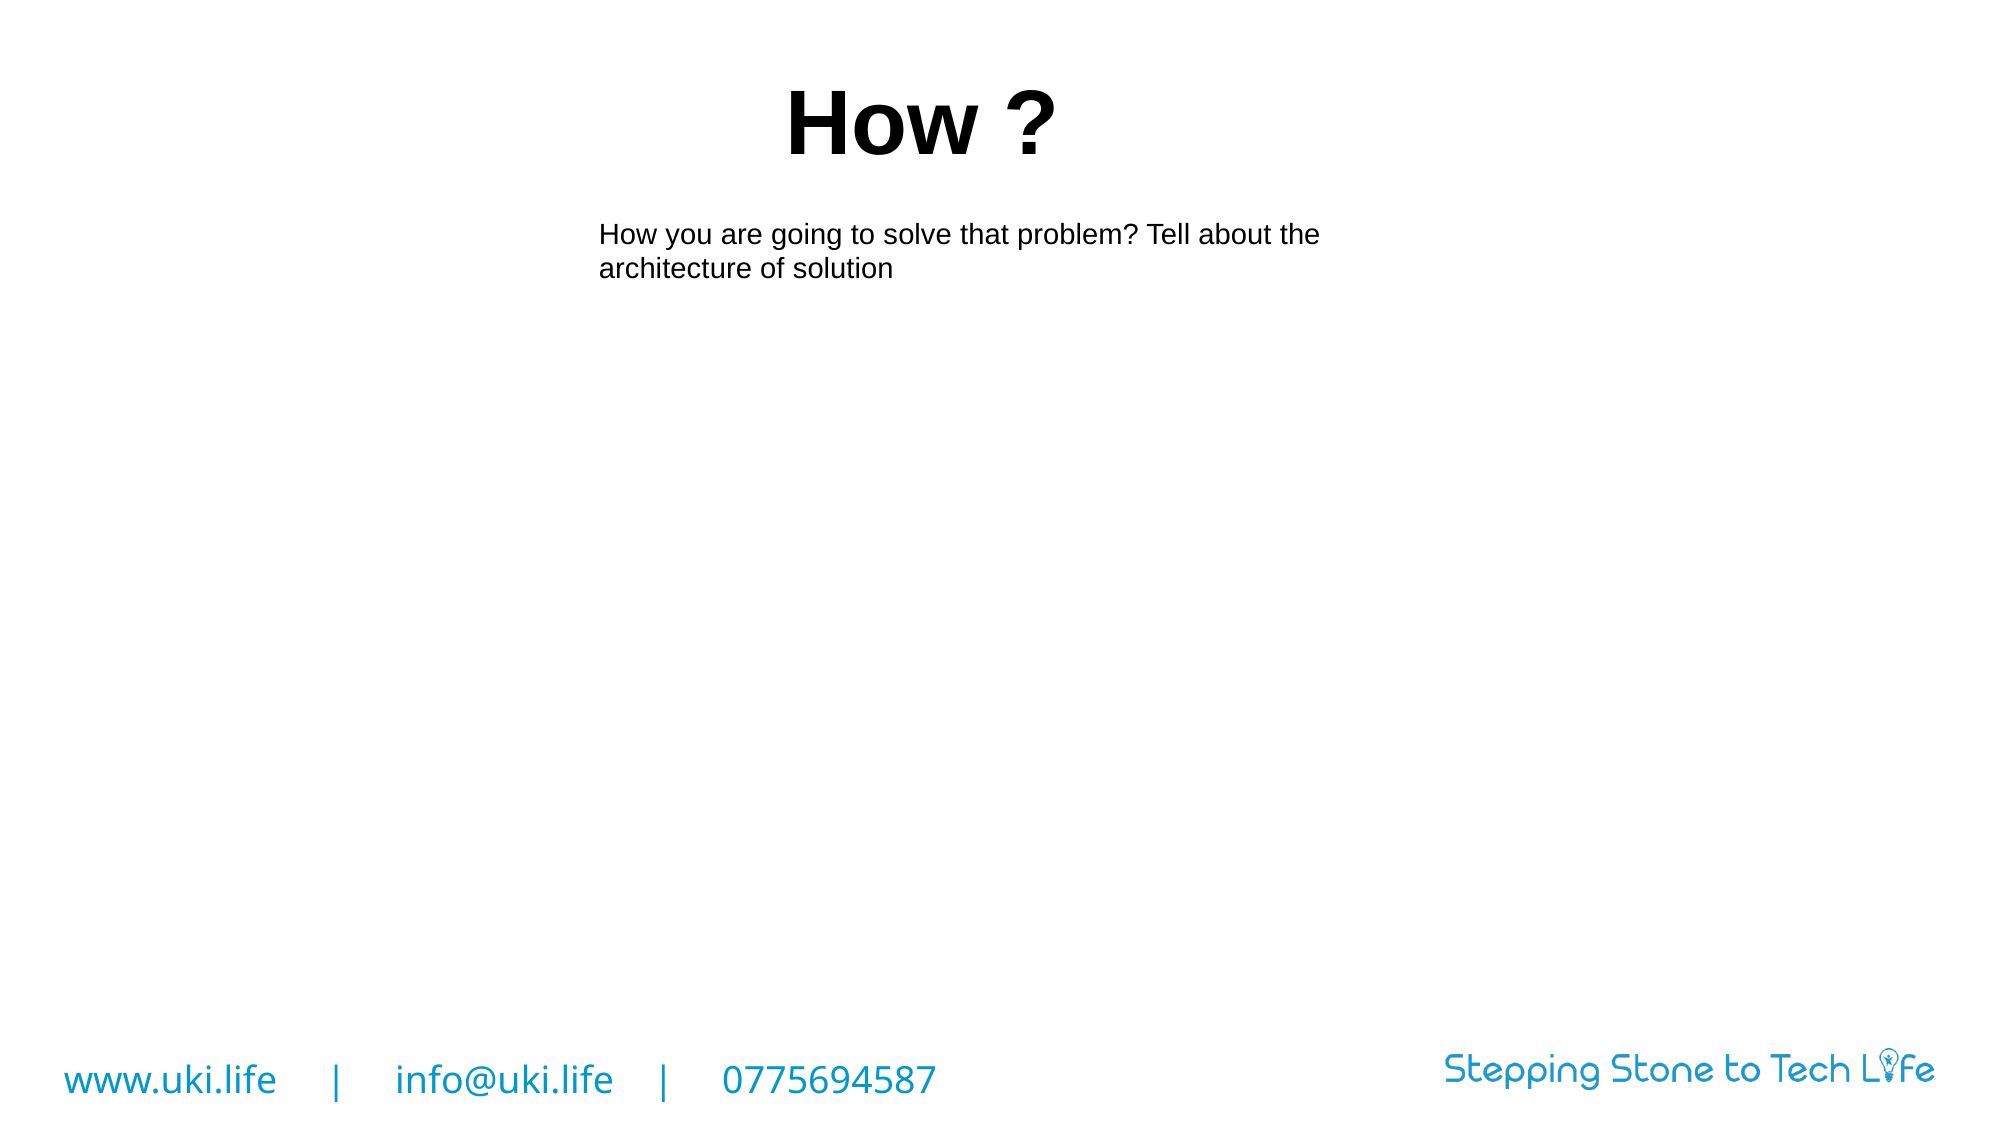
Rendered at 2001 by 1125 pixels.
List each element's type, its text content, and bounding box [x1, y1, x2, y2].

text_box How ? [655, 55, 1190, 181]
picture [1443, 1048, 1935, 1092]
text_box How you are going to solve that problem? Tell about the architecture of solution [584, 207, 1373, 293]
text_box www.uki.life | info@uki.life | 0775694587 [0, 1048, 959, 1110]
